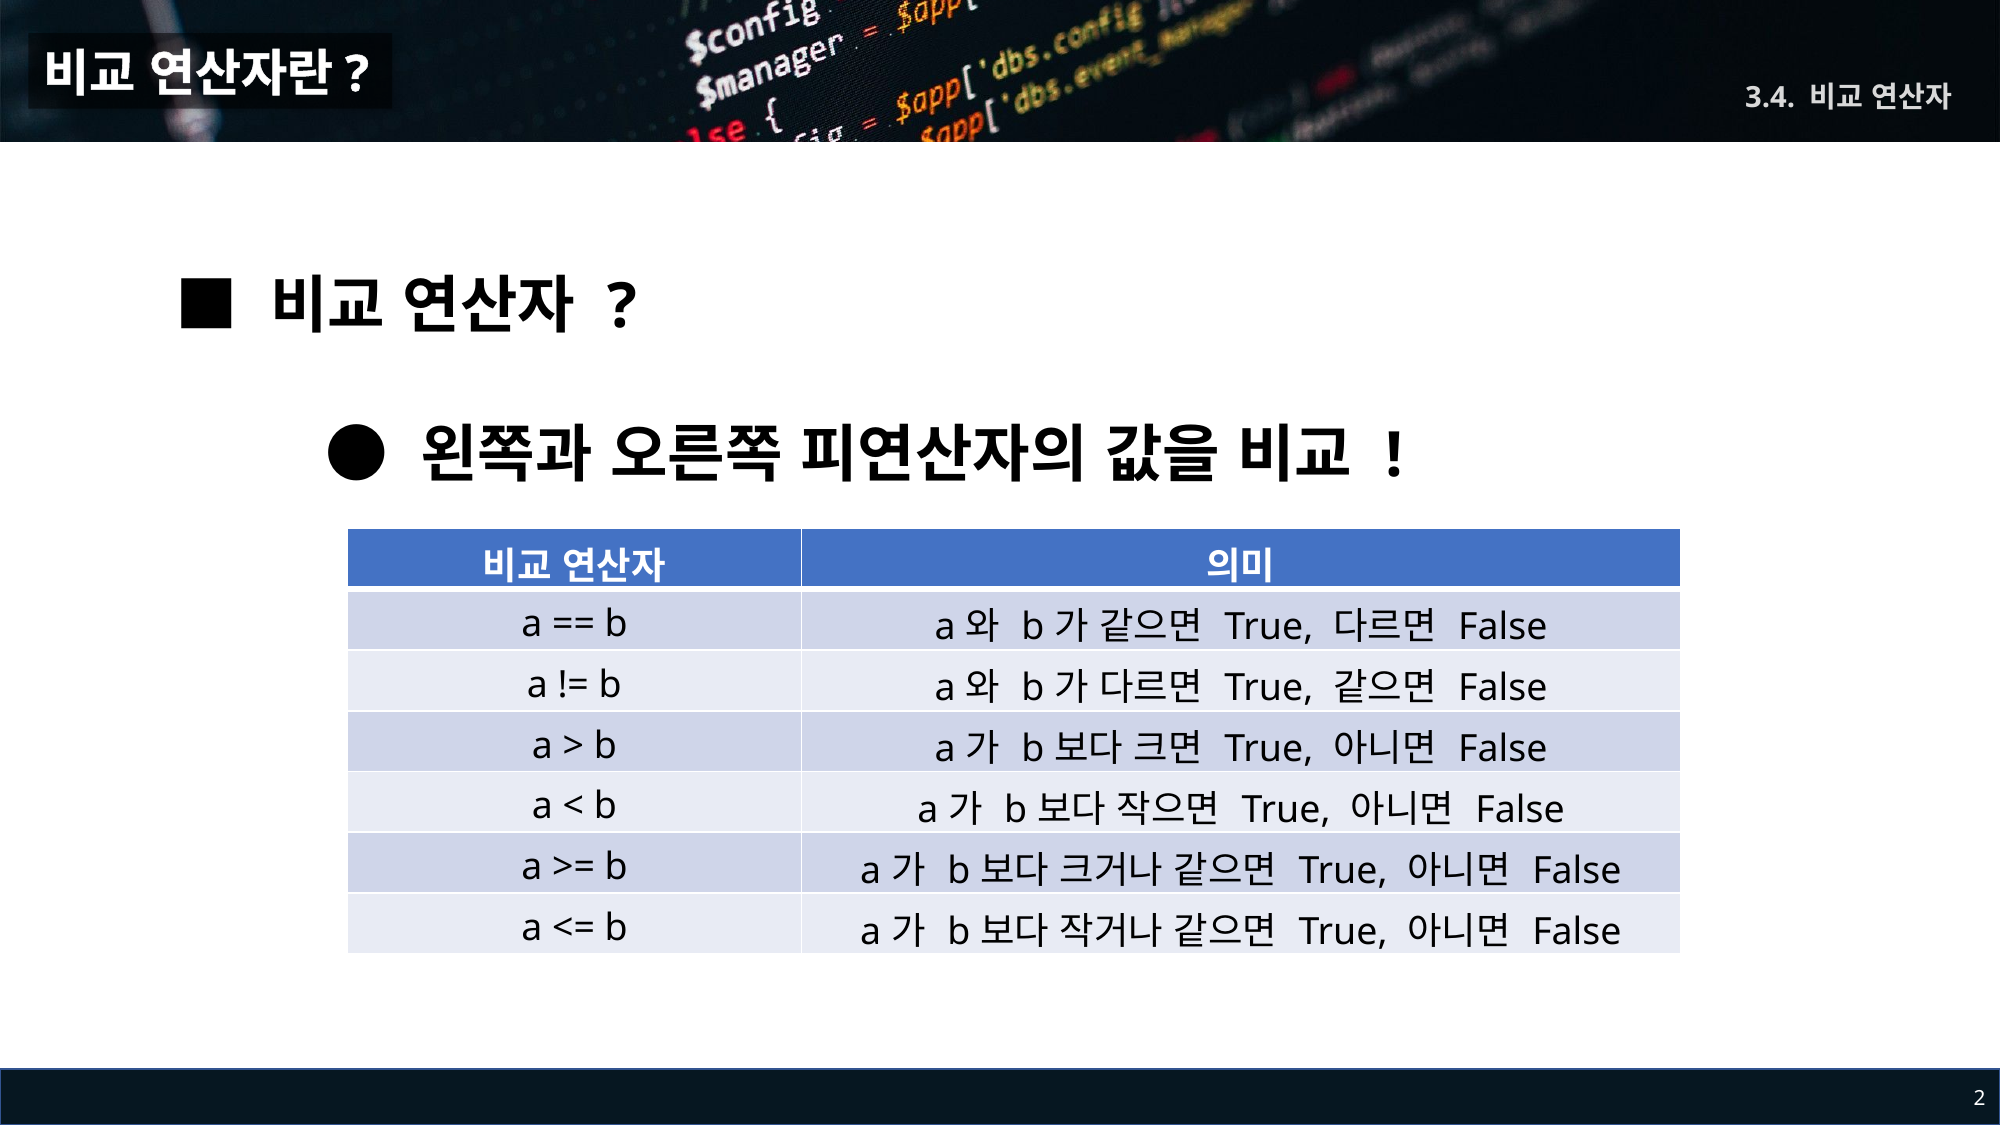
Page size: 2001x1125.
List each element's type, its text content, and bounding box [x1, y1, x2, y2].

table_cell a가 b보다 작거나 같으면 True, 아니면 False [802, 894, 1680, 953]
table_cell a가 b보다 작으면 True, 아니면 False [802, 772, 1680, 831]
text_box 2 [0, 1068, 2000, 1125]
table_cell a와 b가 같으면 True, 다르면 False [802, 592, 1680, 649]
table_cell a와 b가 다르면 True, 같으면 False [802, 651, 1680, 710]
table_cell a == b [348, 592, 801, 649]
picture [0, 0, 2000, 142]
table_cell a < b [348, 772, 801, 831]
table_cell a >= b [348, 833, 801, 892]
table_cell a <= b [348, 894, 801, 953]
table_cell a가 b보다 크거나 같으면 True, 아니면 False [802, 833, 1680, 892]
table_header 비교 연산자 [348, 529, 801, 586]
text_box ■ 비교 연산자 ? ● 왼쪽과 오른쪽 피연산자의 값을 비교 ! [160, 257, 1973, 497]
table_cell a != b [348, 651, 801, 710]
table_header 의미 [802, 529, 1680, 586]
table_cell a > b [348, 712, 801, 771]
table_cell a가 b보다 크면 True, 아니면 False [802, 712, 1680, 771]
